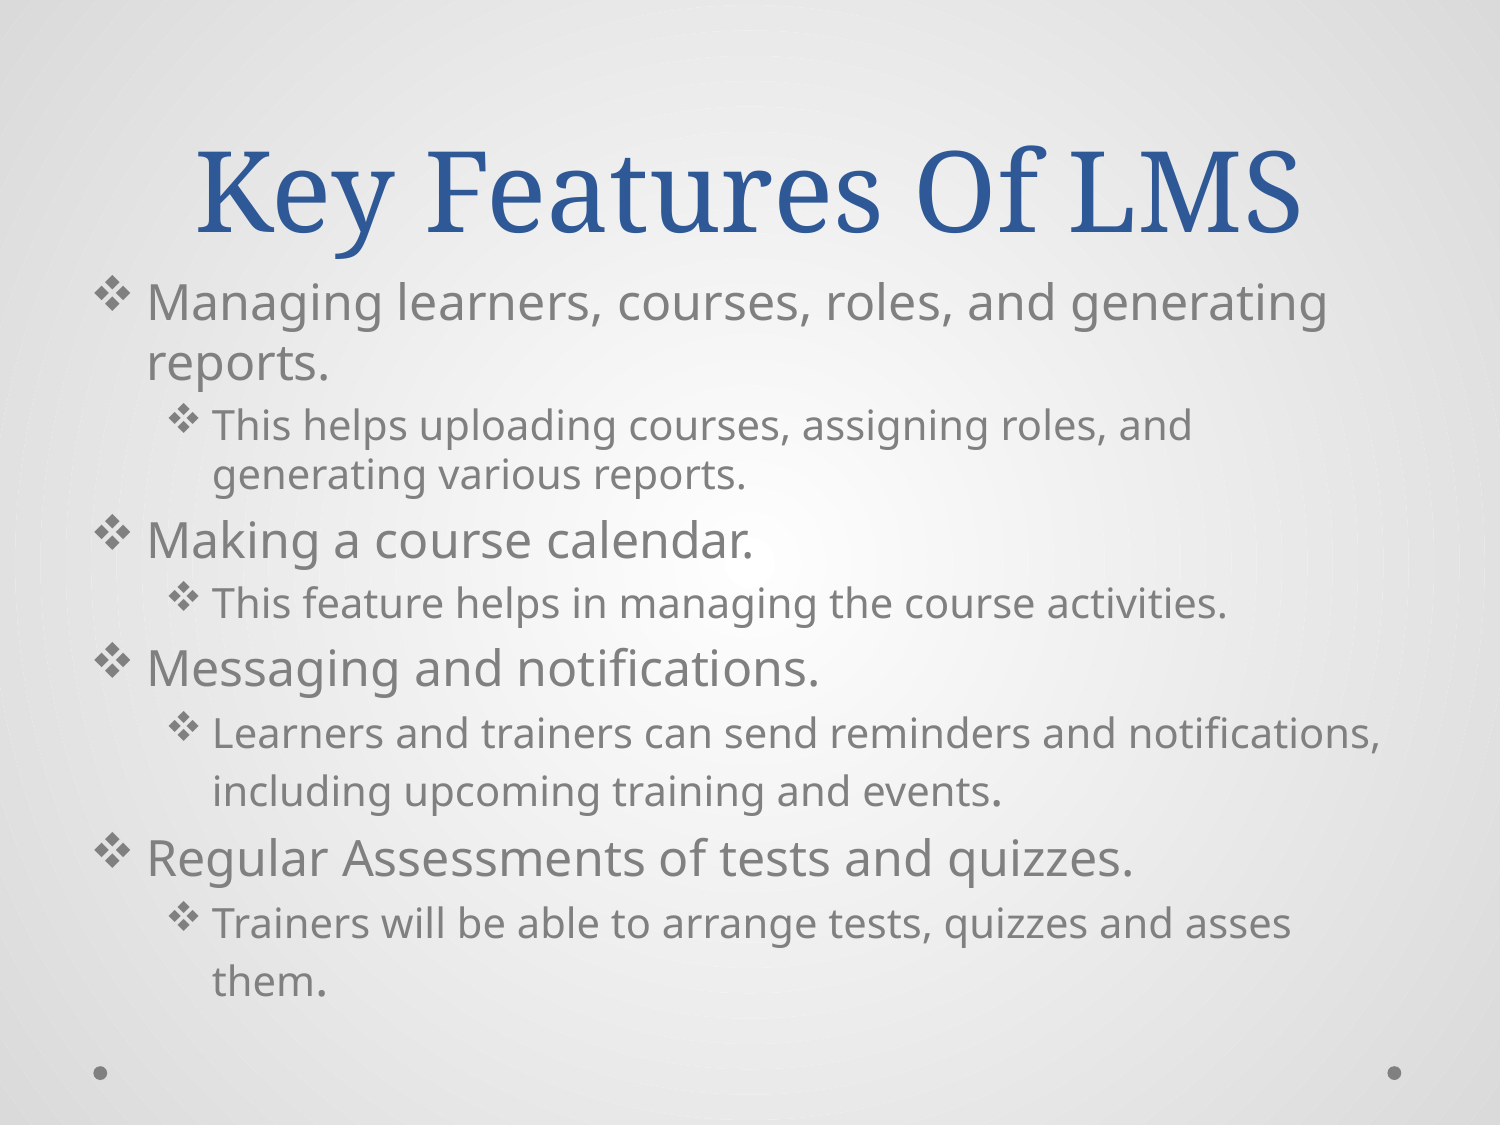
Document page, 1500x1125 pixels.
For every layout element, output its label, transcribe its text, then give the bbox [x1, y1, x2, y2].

title Key Features Of LMS [75, 0, 1425, 262]
list Managing learners, courses, roles, and generating reports. This helps uploading courses, assigning roles, and generating various reports. Making a course calendar. This feature helps in managing the course activities. Messaging and notifications. Learners and trainers can send reminders and notifications, including upcoming training and events. Regular Assessments of tests and quizzes. Trainers will be able to arrange tests, quizzes and asses them. [75, 262, 1425, 1005]
